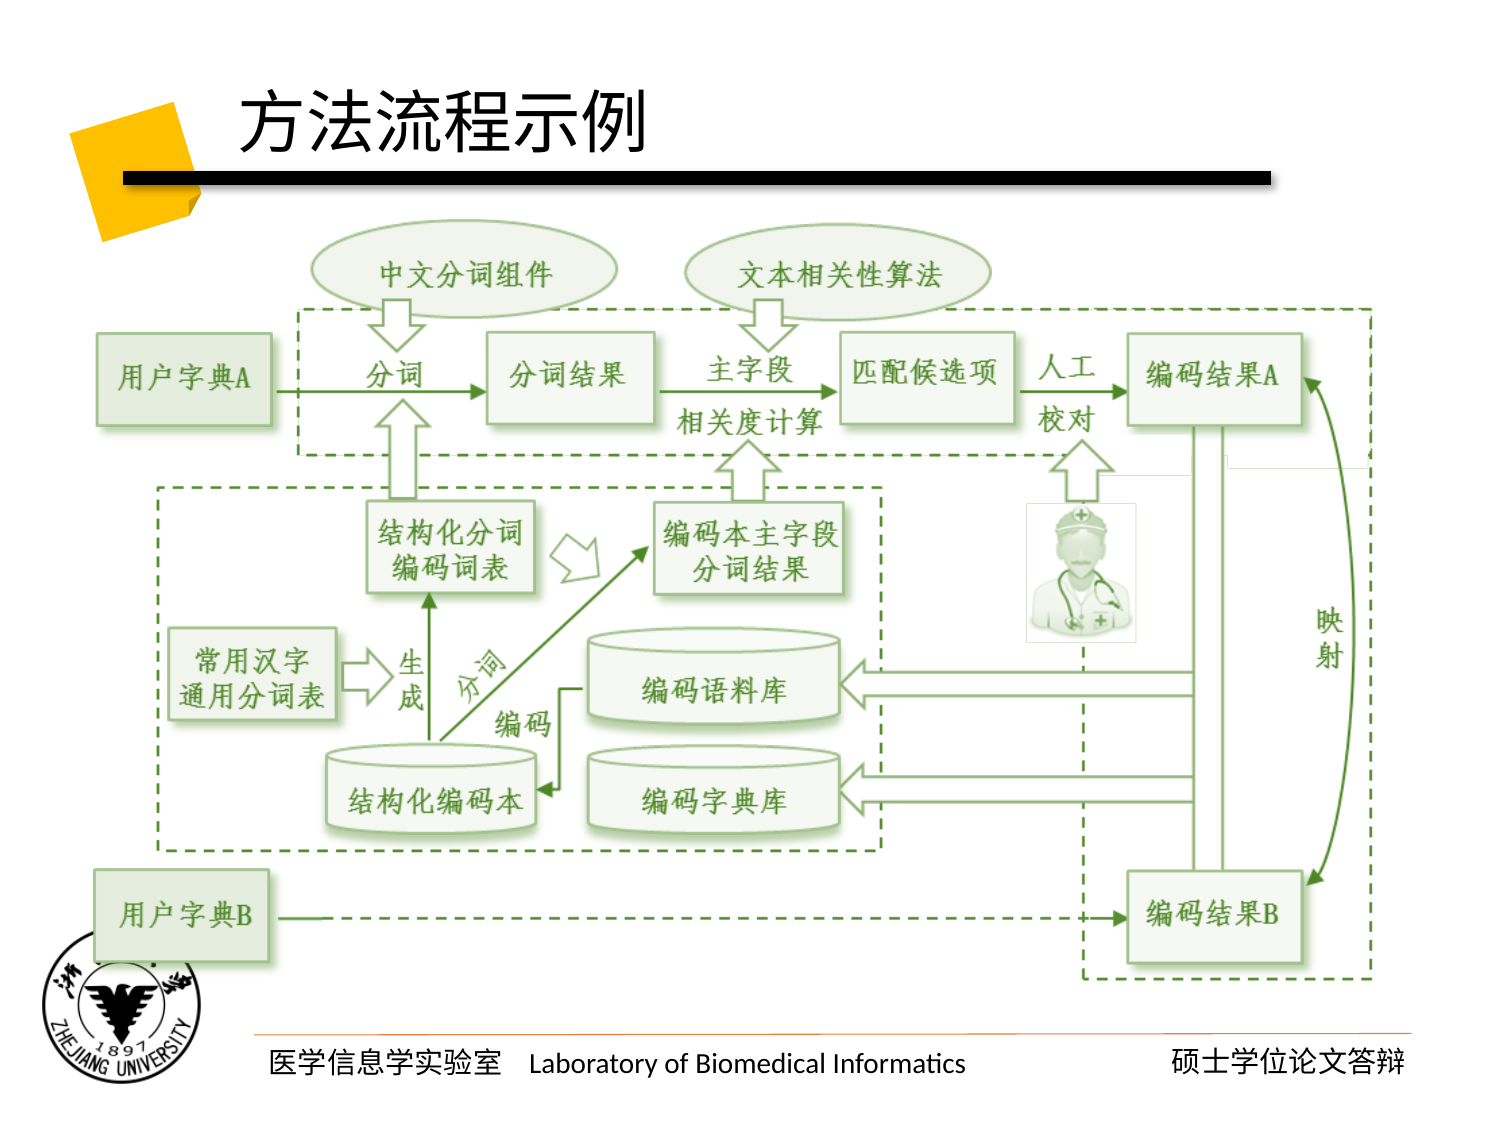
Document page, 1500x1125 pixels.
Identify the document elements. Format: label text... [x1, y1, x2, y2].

picture [88, 219, 1379, 982]
title 方法流程示例 [222, 6, 1500, 244]
